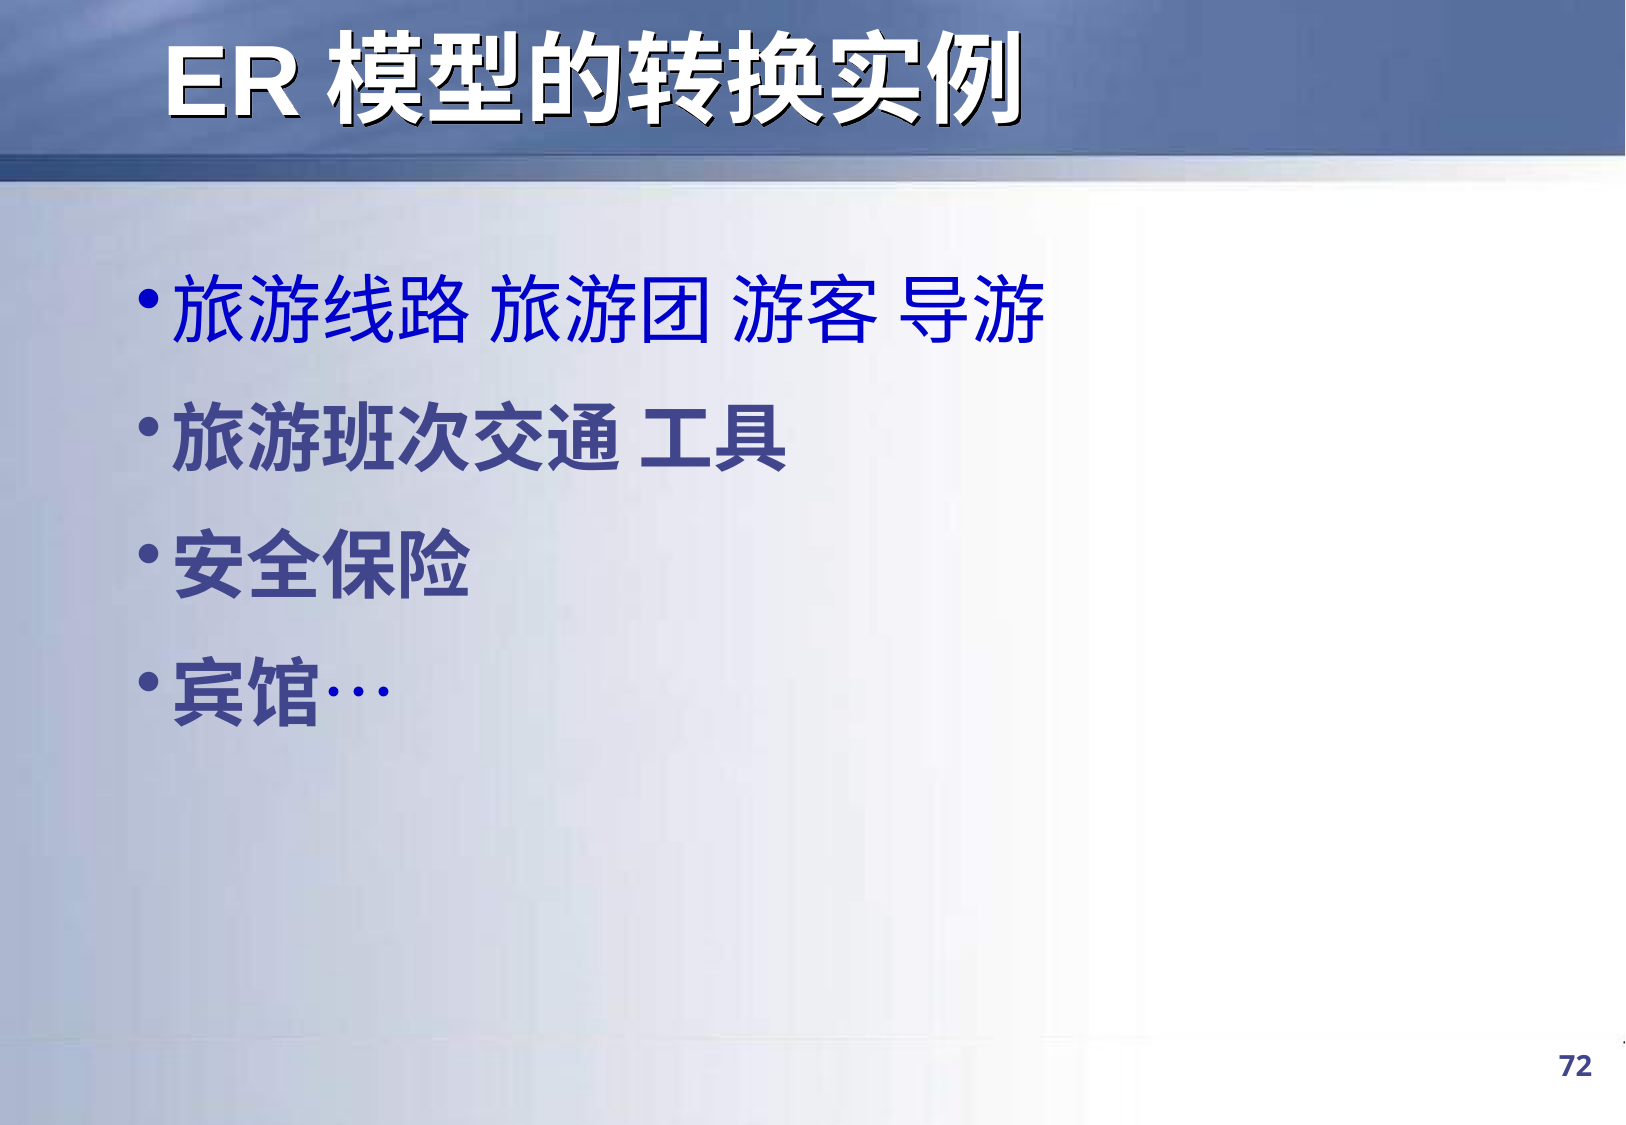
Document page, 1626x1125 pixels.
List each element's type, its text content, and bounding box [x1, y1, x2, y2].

picture [0, 0, 1626, 1125]
text_box 旅游线路 旅游团 游客 导游 旅游班次交通 工具 安全保险 宾馆… [121, 255, 1625, 743]
title ER模型的转换实例 [162, 31, 1422, 138]
slide_number [1201, 1037, 1612, 1124]
